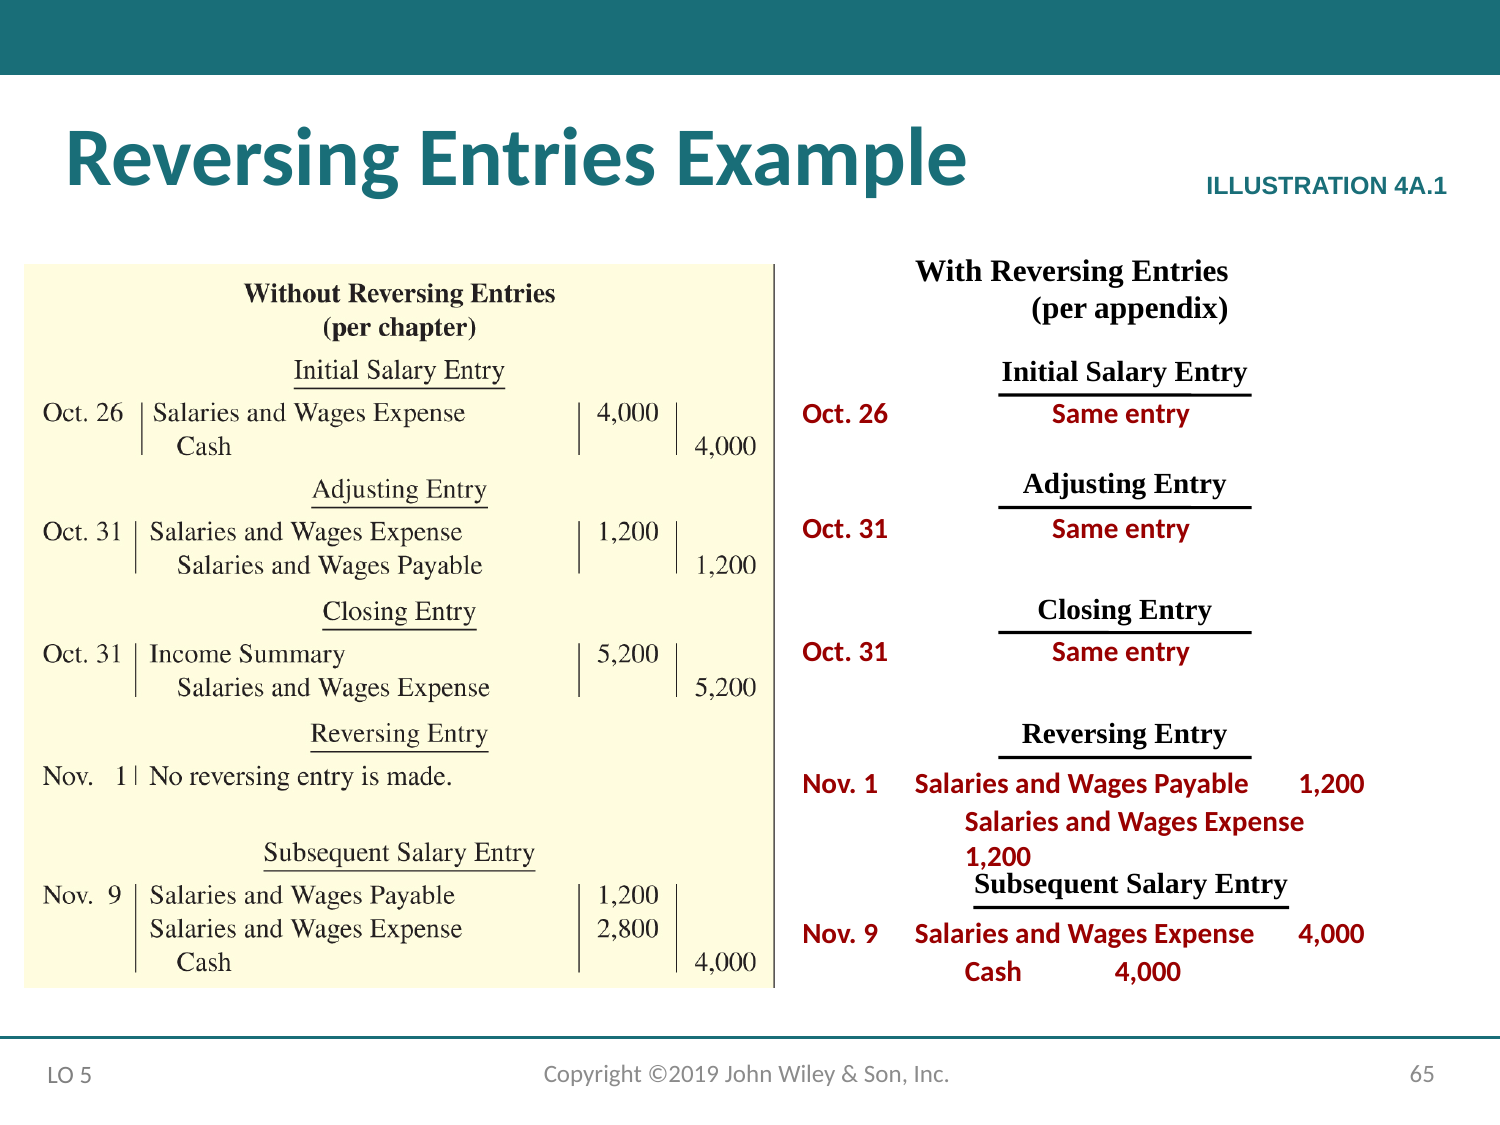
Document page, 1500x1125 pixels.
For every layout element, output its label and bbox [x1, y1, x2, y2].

title [50, 106, 1475, 310]
text_box [787, 457, 1425, 552]
picture [24, 264, 776, 988]
text_box [1174, 162, 1463, 208]
footer [496, 1042, 1004, 1103]
text_box [899, 242, 1338, 332]
text_box [787, 582, 1425, 675]
list [37, 1051, 118, 1125]
text_box [787, 345, 1425, 437]
text_box [787, 707, 1464, 995]
slide_number [1059, 1042, 1450, 1103]
